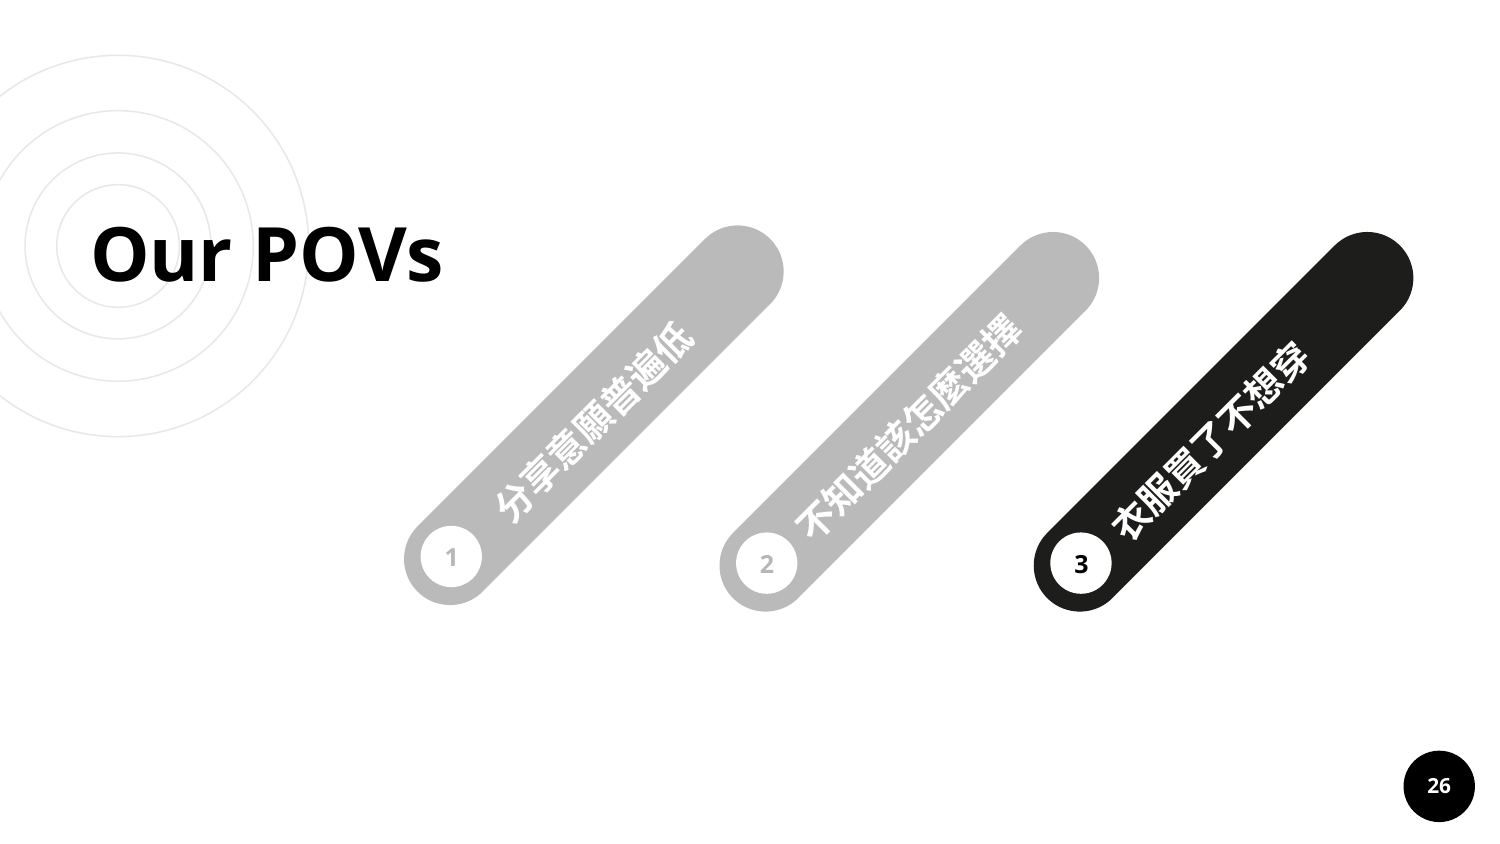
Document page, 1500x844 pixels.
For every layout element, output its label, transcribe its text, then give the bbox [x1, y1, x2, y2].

title Our POVs [75, 191, 586, 304]
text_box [1120, 212, 1433, 631]
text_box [384, 206, 804, 625]
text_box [700, 212, 1119, 631]
slide_number ‹#› [1403, 750, 1475, 823]
